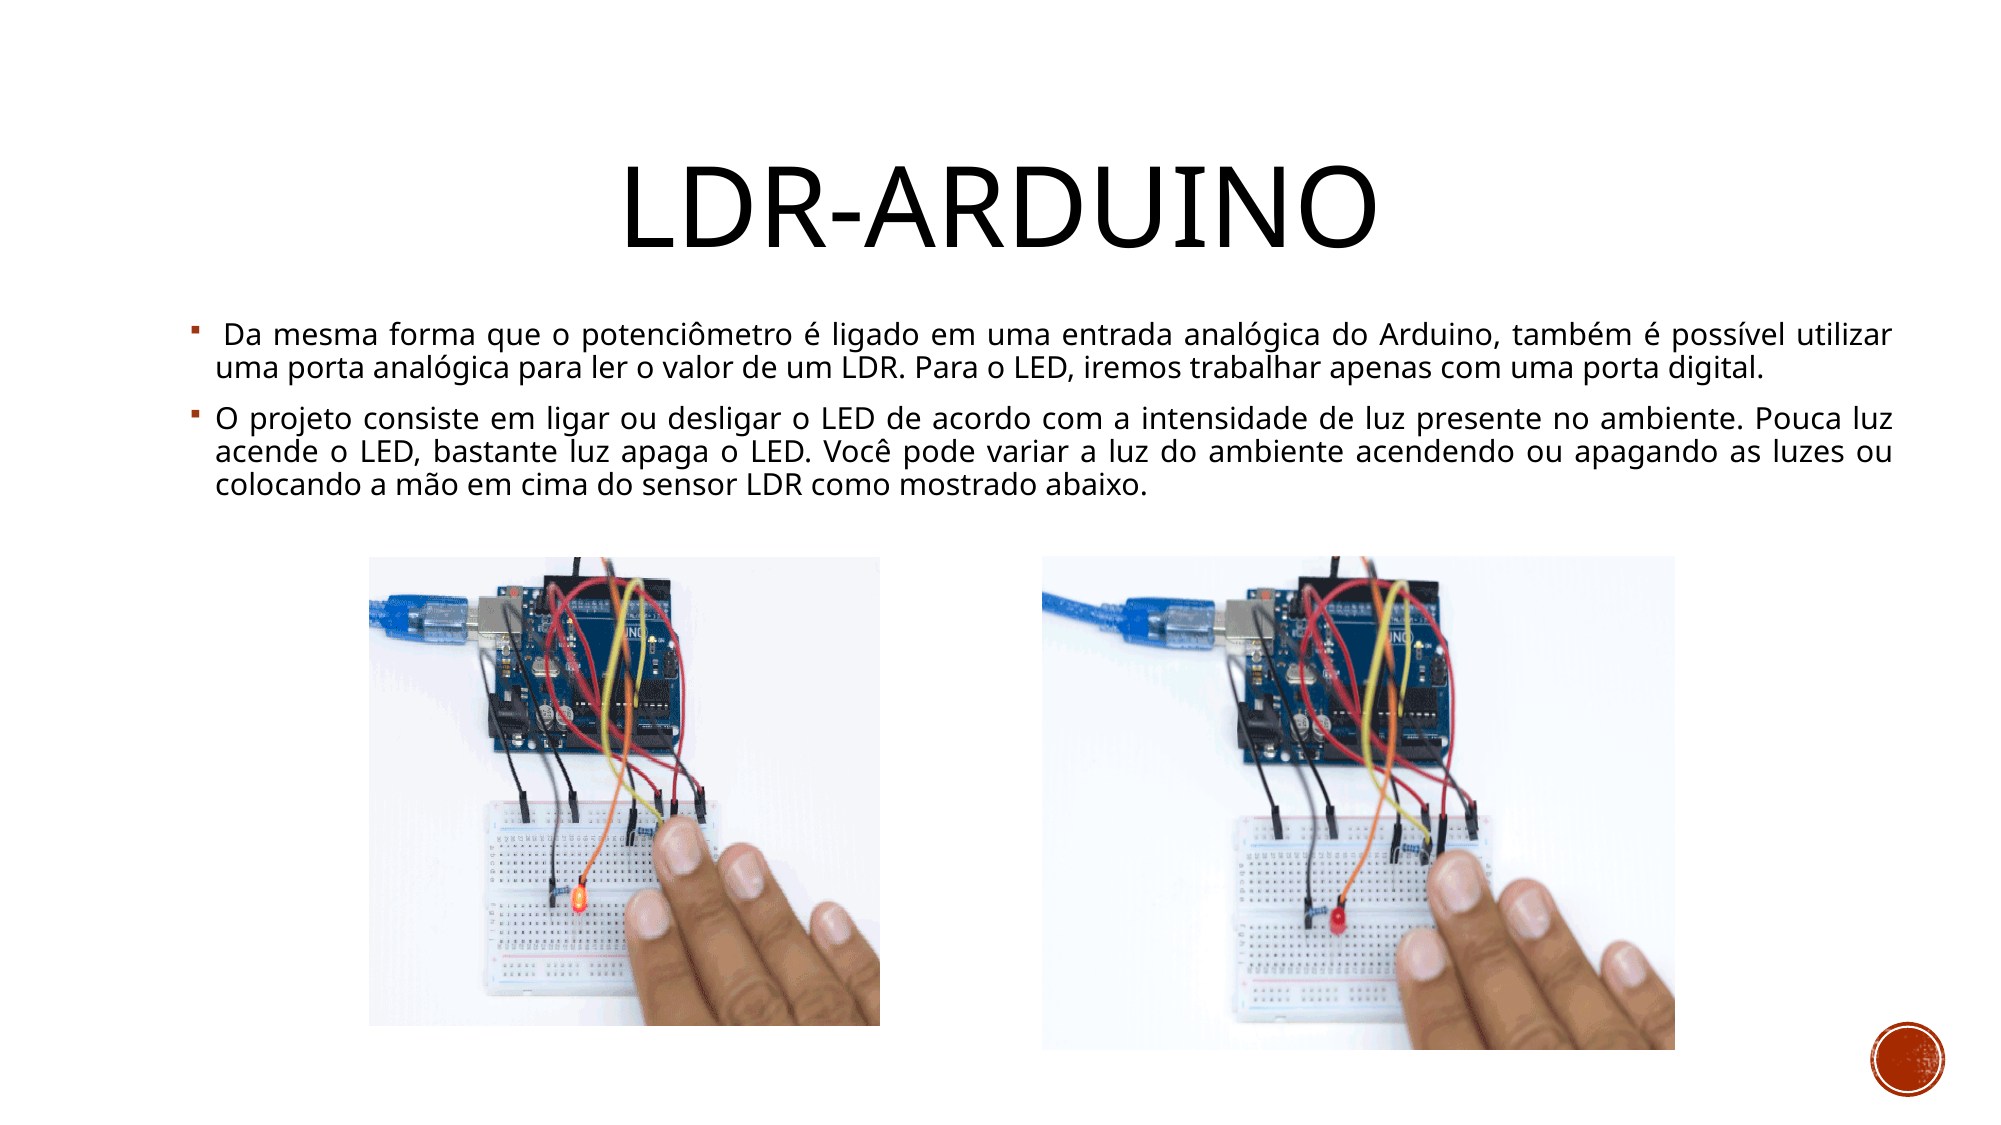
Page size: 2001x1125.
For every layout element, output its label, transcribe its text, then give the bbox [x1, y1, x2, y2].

list Da mesma forma que o potenciômetro é ligado em uma entrada analógica do Arduino, também é possível utilizar uma porta analógica para ler o valor de um LDR. Para o LED, iremos trabalhar apenas com uma porta digital. O projeto consiste em ligar ou desligar o LED de acordo com a intensidade de luz presente no ambiente. Pouca luz acende o LED, bastante luz apaga o LED. Você pode variar a luz do ambiente acendendo ou apagando as luzes ou colocando a mão em cima do sensor LDR como mostrado abaixo. [174, 311, 1911, 533]
picture [1042, 532, 1675, 1050]
picture [369, 556, 880, 1026]
title Ldr-arduino [175, 79, 1826, 311]
